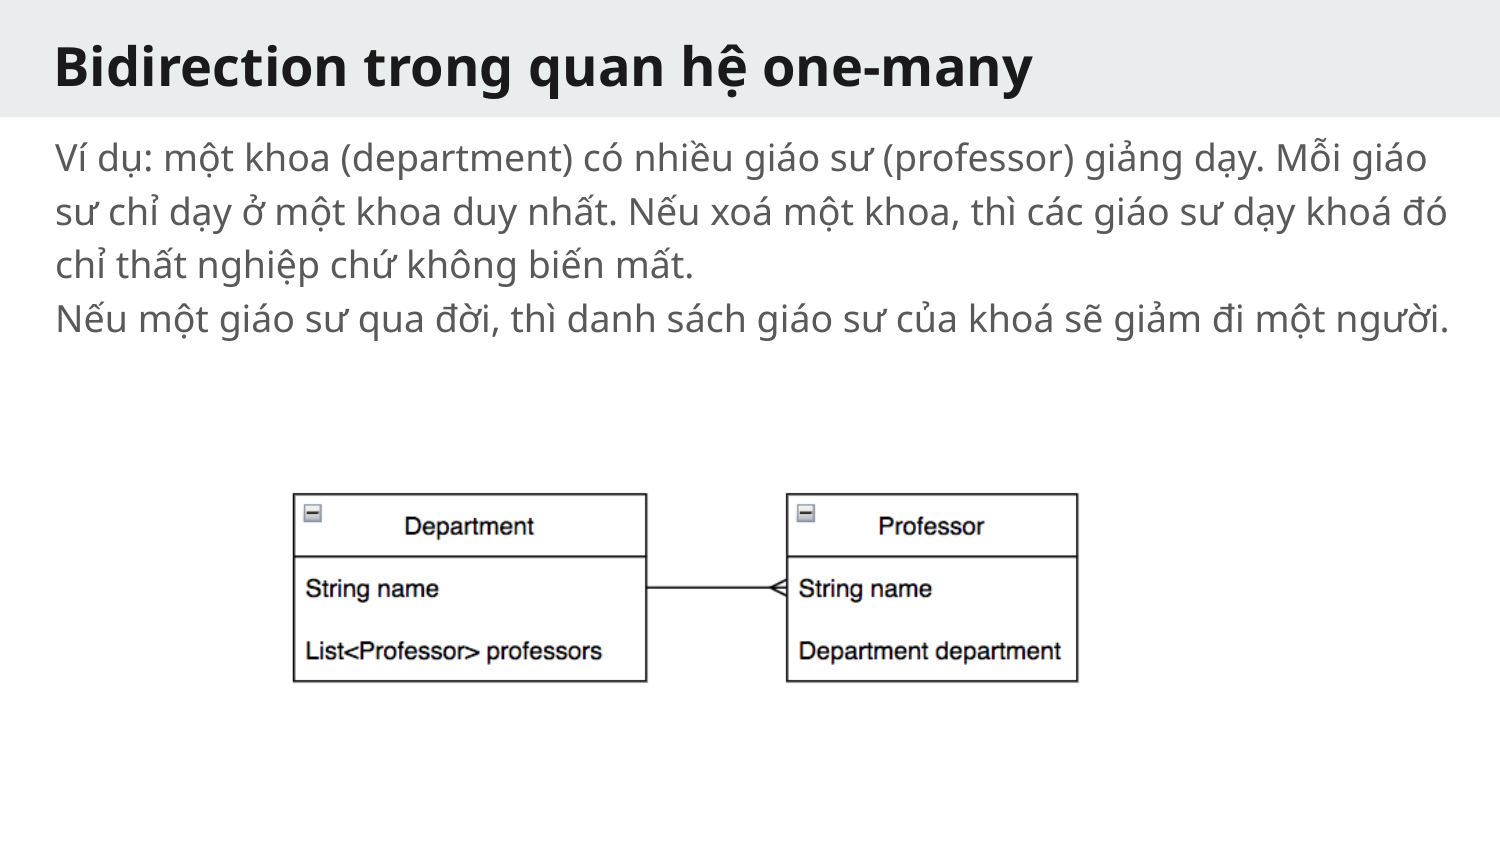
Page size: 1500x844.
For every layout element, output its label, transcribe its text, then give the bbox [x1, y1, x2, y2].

title Bidirection trong quan hệ one-many [38, 17, 1467, 106]
picture [282, 485, 1086, 690]
list Ví dụ: một khoa (department) có nhiều giáo sư (professor) giảng dạy. Mỗi giáo sư chỉ dạy ở một khoa duy nhất. Nếu xoá một khoa, thì các giáo sư dạy khoá đó chỉ thất nghiệp chứ không biến mất. Nếu một giáo sư qua đời, thì danh sách giáo sư của khoá sẽ giảm đi một người. [21, 109, 1469, 808]
